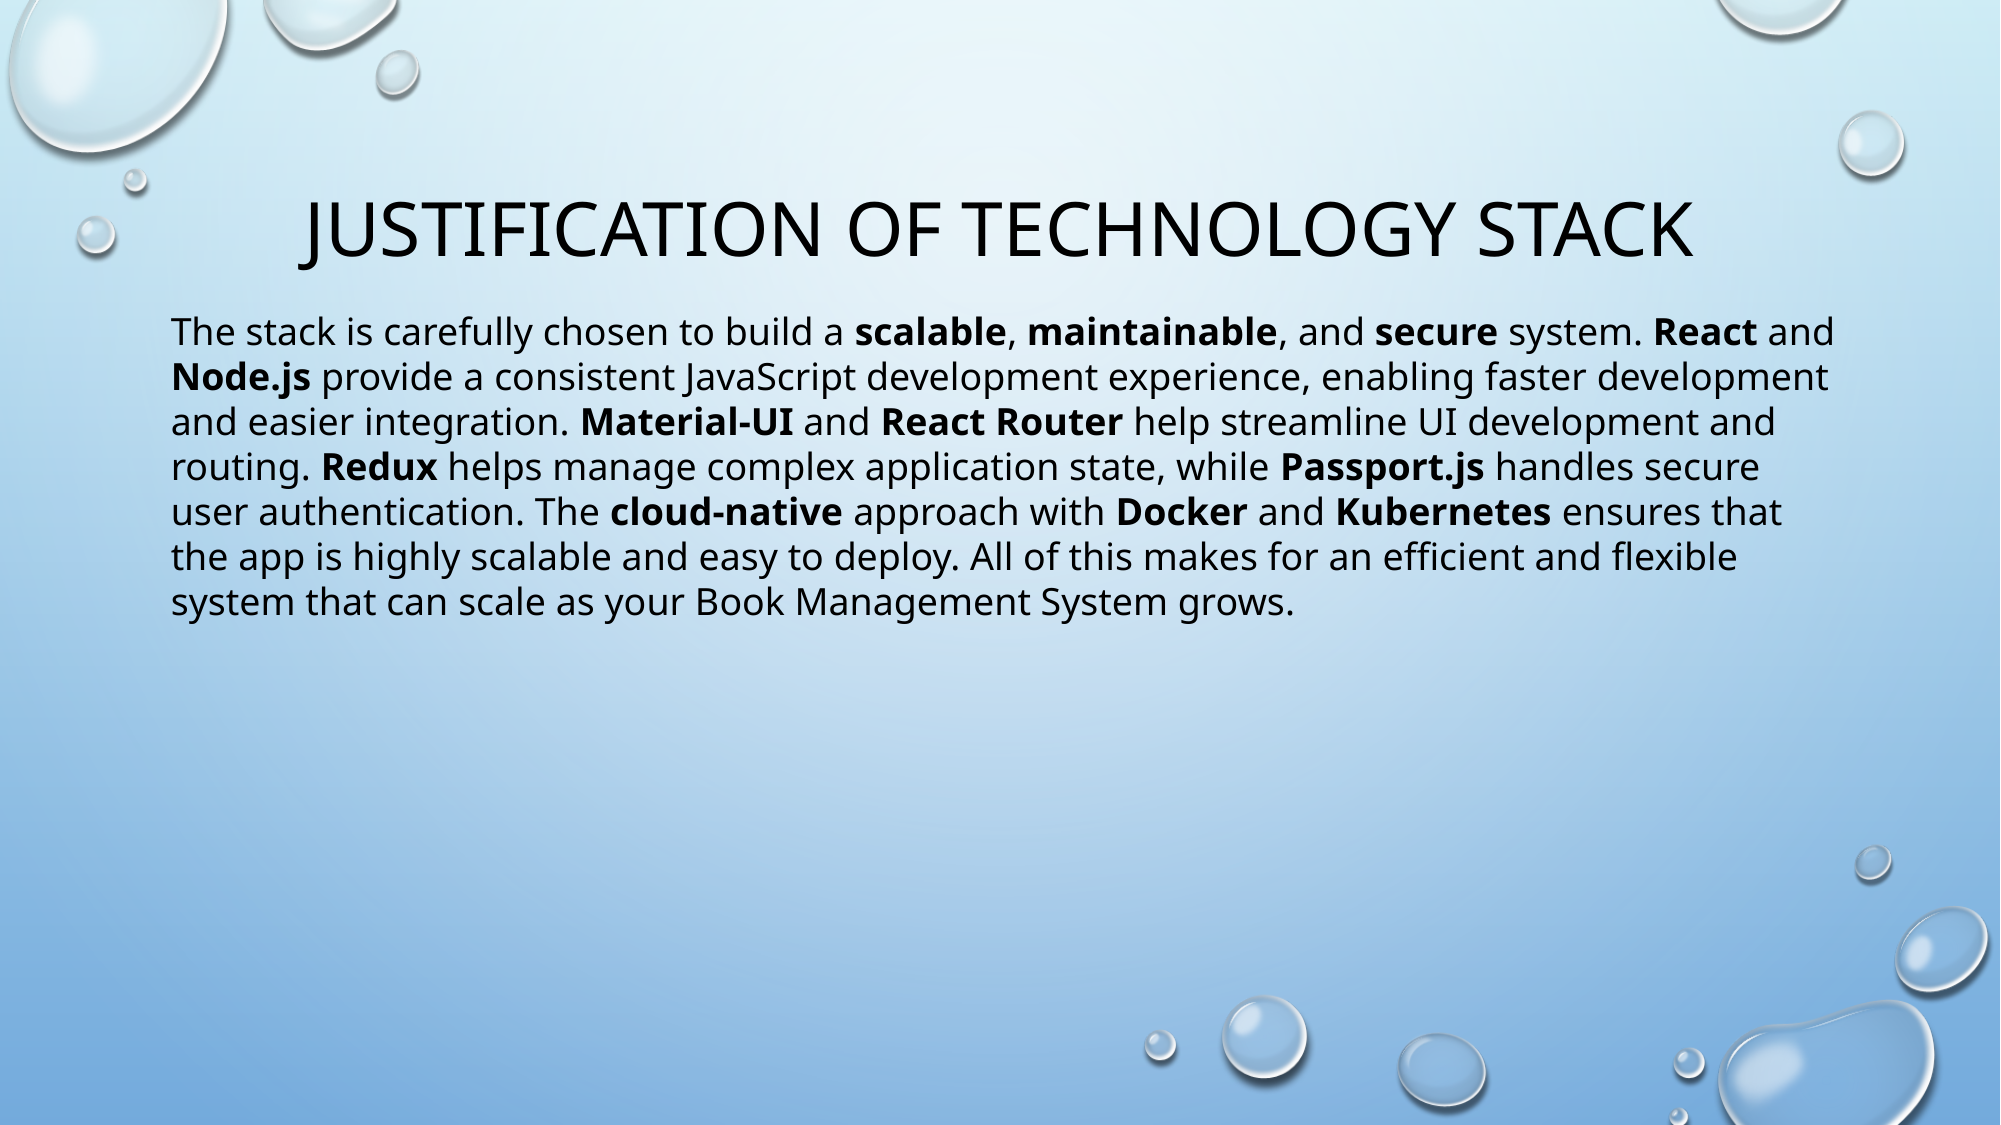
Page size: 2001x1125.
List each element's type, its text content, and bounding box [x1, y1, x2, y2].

text_box The stack is carefully chosen to build a scalable, maintainable, and secure system. React and Node.js provide a consistent JavaScript development experience, enabling faster development and easier integration. Material-UI and React Router help streamline UI development and routing. Redux helps manage complex application state, while Passport.js handles secure user authentication. The cloud-native approach with Docker and Kubernetes ensures that the app is highly scalable and easy to deploy. All of this makes for an efficient and flexible system that can scale as your Book Management System grows. [156, 300, 1863, 631]
title Justification of Technology Stack [149, 101, 1851, 364]
picture [0, 0, 2000, 1125]
